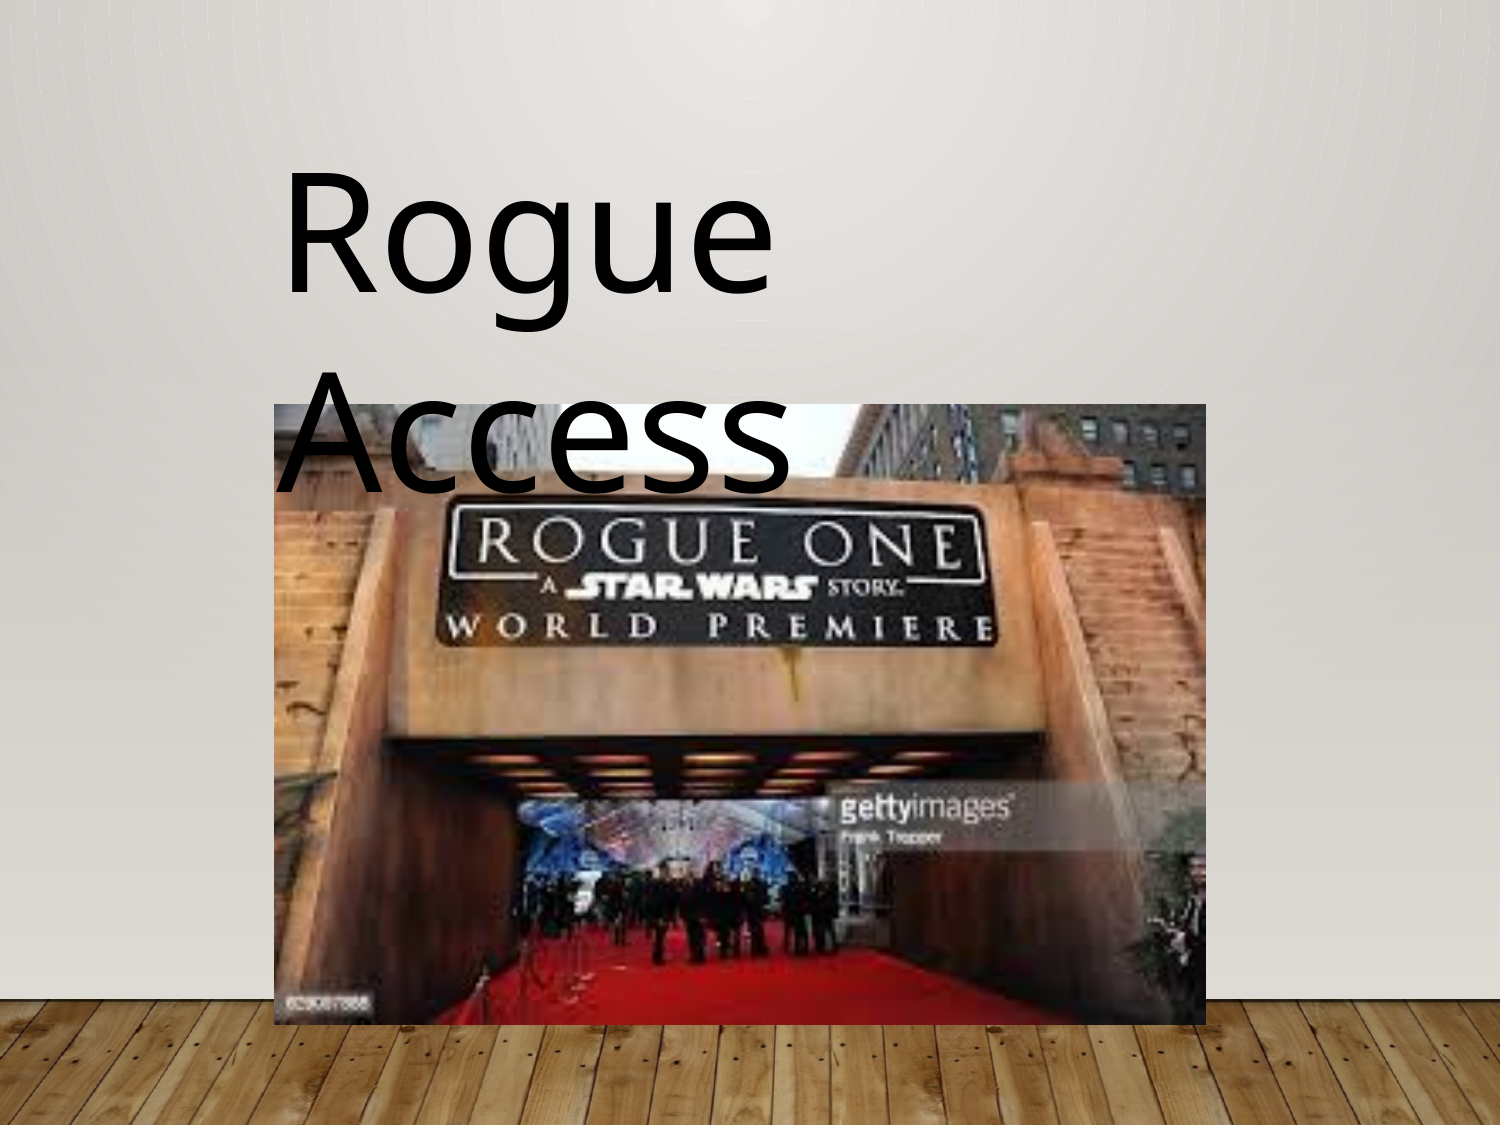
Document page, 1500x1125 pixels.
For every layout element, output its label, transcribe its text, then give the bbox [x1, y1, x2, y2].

text_box Rogue Access [261, 118, 1270, 534]
picture [0, 404, 1500, 1125]
